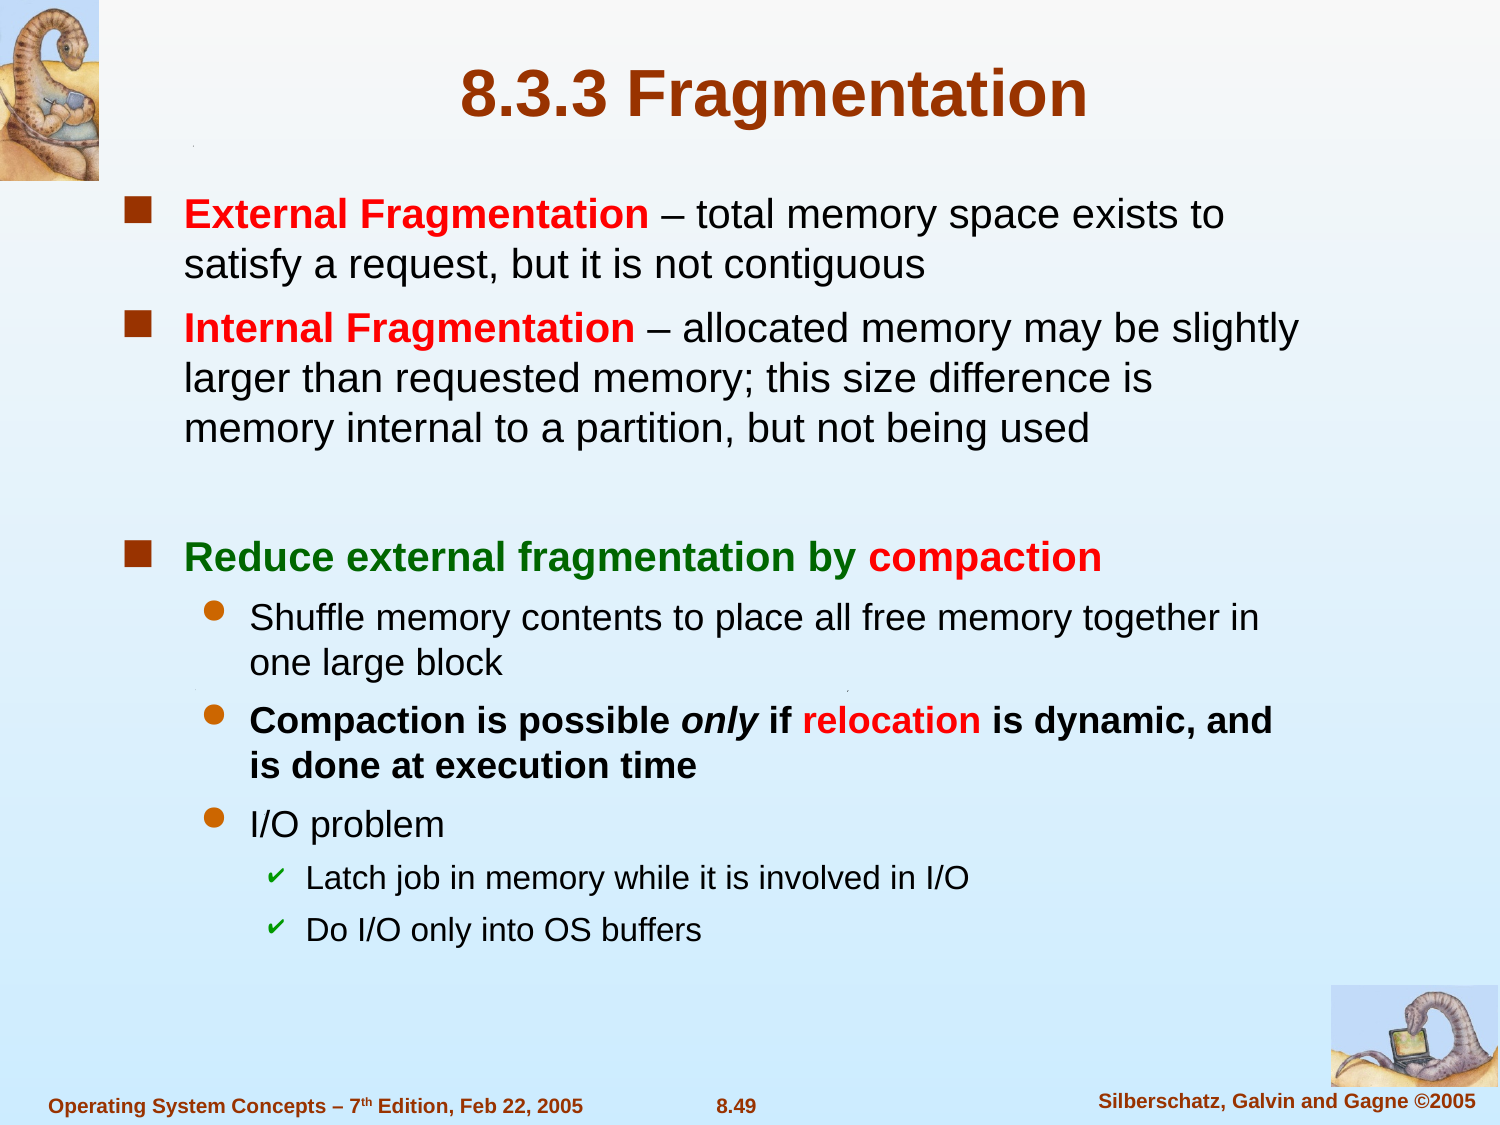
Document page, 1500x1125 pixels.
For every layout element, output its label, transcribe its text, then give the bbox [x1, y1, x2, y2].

title 8.3.3 Fragmentation [112, 37, 1438, 138]
picture [0, 0, 99, 181]
list External Fragmentation – total memory space exists to satisfy a request, but it is not contiguous Internal Fragmentation – allocated memory may be slightly larger than requested memory; this size difference is memory internal to a partition, but not being used Reduce external fragmentation by compaction Shuffle memory contents to place all free memory together in one large block Compaction is possible only if relocation is dynamic, and is done at execution time I/O problem Latch job in memory while it is involved in I/O Do I/O only into OS buffers [112, 178, 1319, 1003]
picture [1331, 985, 1498, 1087]
